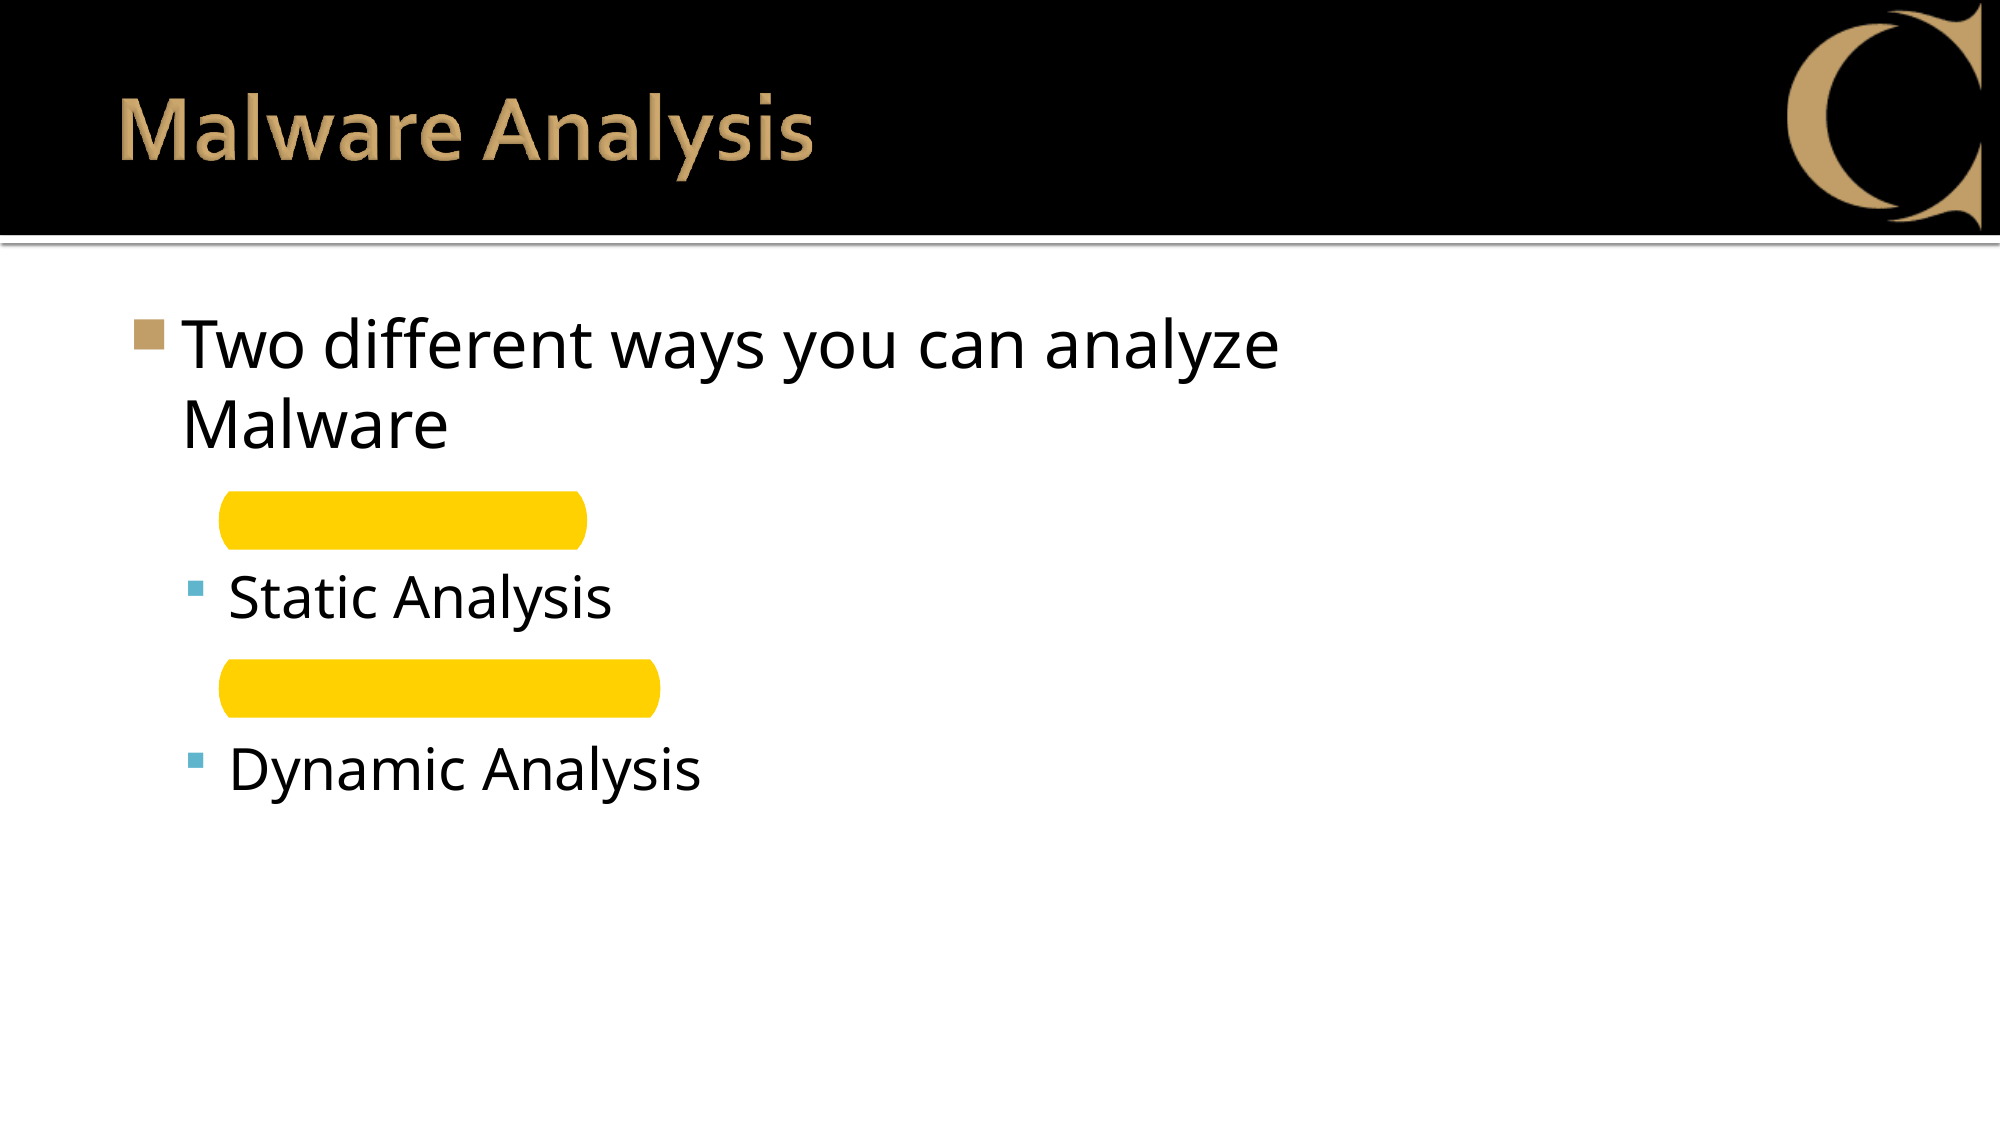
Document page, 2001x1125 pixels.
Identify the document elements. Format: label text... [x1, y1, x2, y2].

text_box [1787, 3, 1988, 231]
text_box [0, 236, 2000, 244]
text_box [0, 244, 2000, 251]
text_box [121, 92, 813, 182]
text_box Two different ways you can analyze Malware Static Analysis Dynamic Analysis [126, 299, 1408, 803]
text_box [0, 0, 2000, 236]
